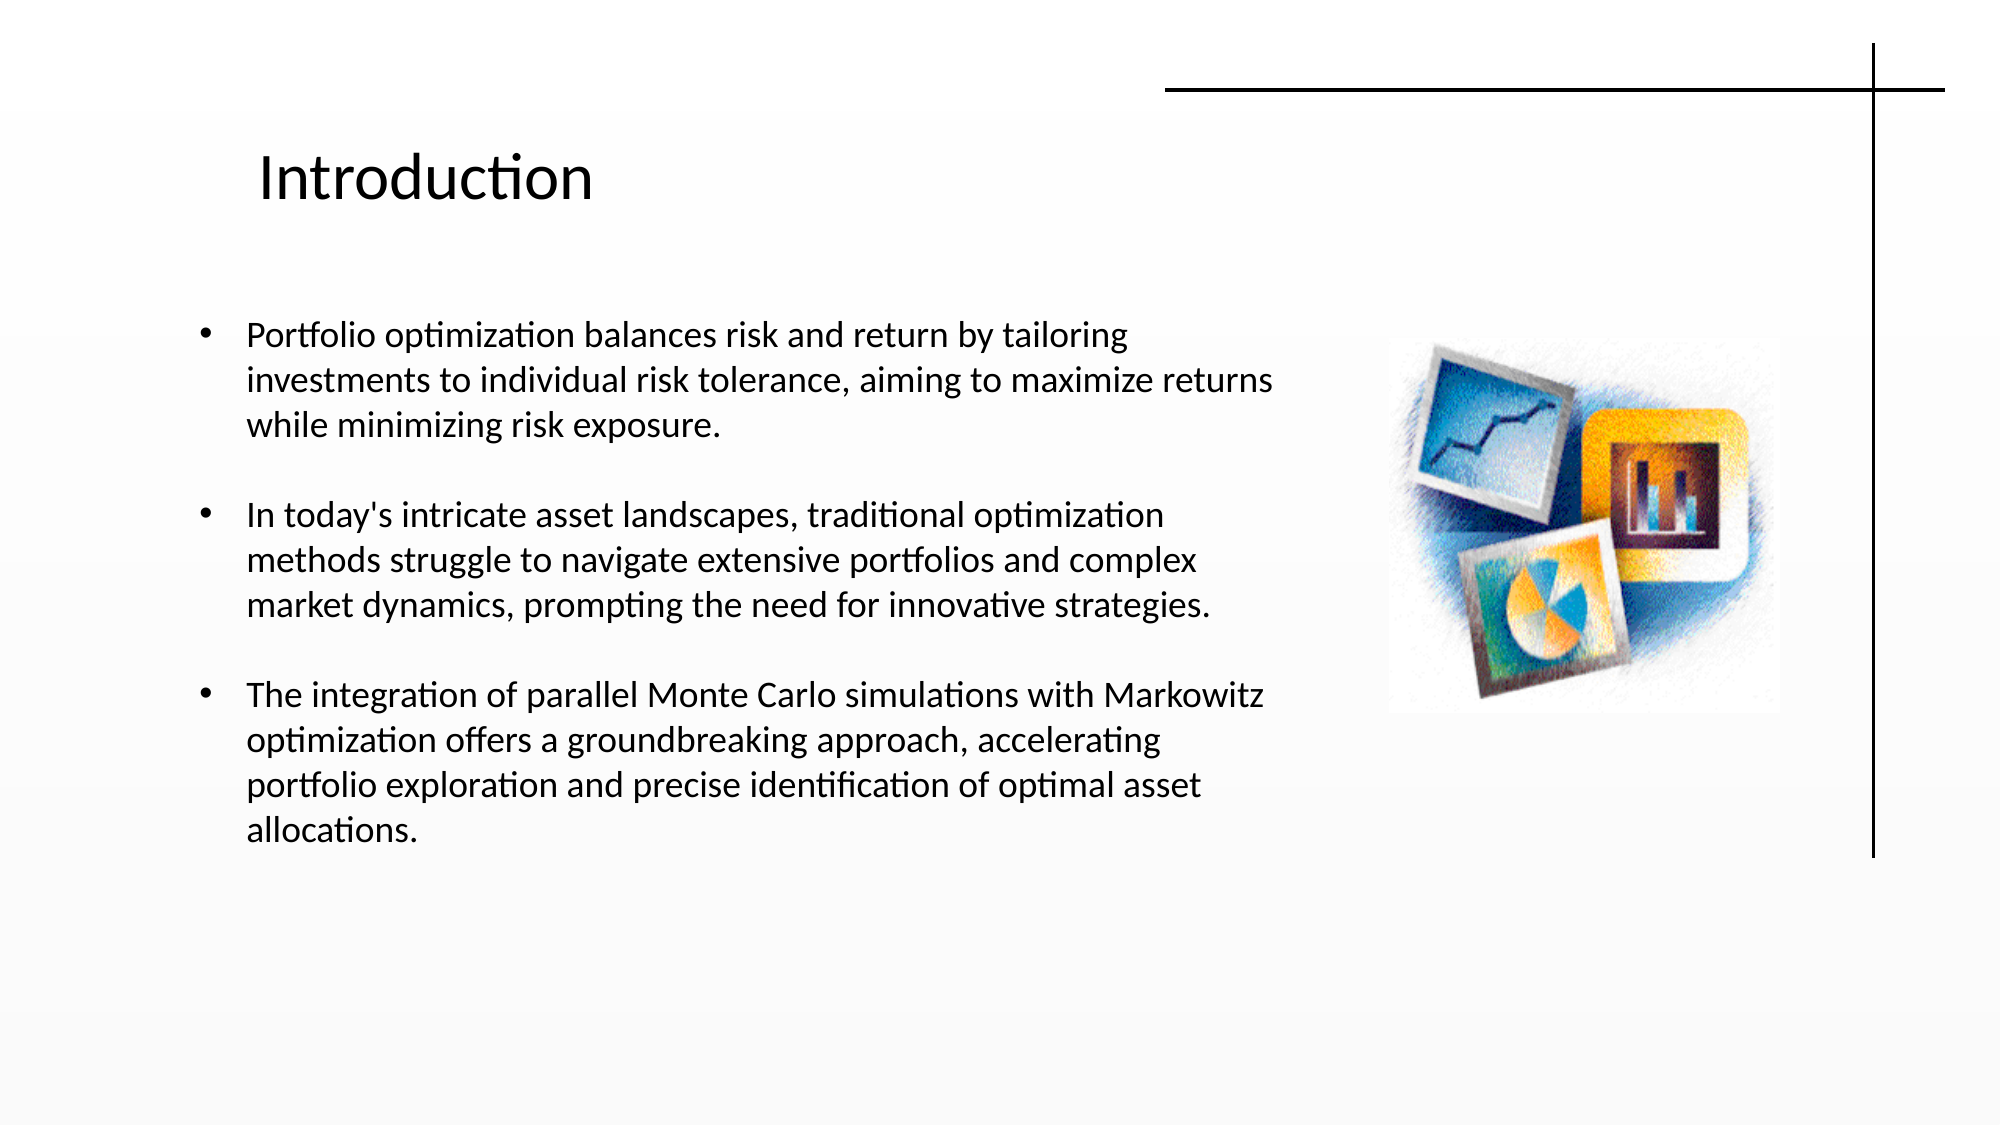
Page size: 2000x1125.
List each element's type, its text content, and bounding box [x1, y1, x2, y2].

text_box Portfolio optimization balances risk and return by tailoring investments to individual risk tolerance, aiming to maximize returns while minimizing risk exposure. In today's intricate asset landscapes, traditional optimization methods struggle to navigate extensive portfolios and complex market dynamics, prompting the need for innovative strategies. The integration of parallel Monte Carlo simulations with Markowitz optimization offers a groundbreaking approach, accelerating portfolio exploration and precise identification of optimal asset allocations. [184, 302, 1295, 903]
text_box Introduction [243, 125, 1484, 221]
picture [1389, 337, 1780, 714]
